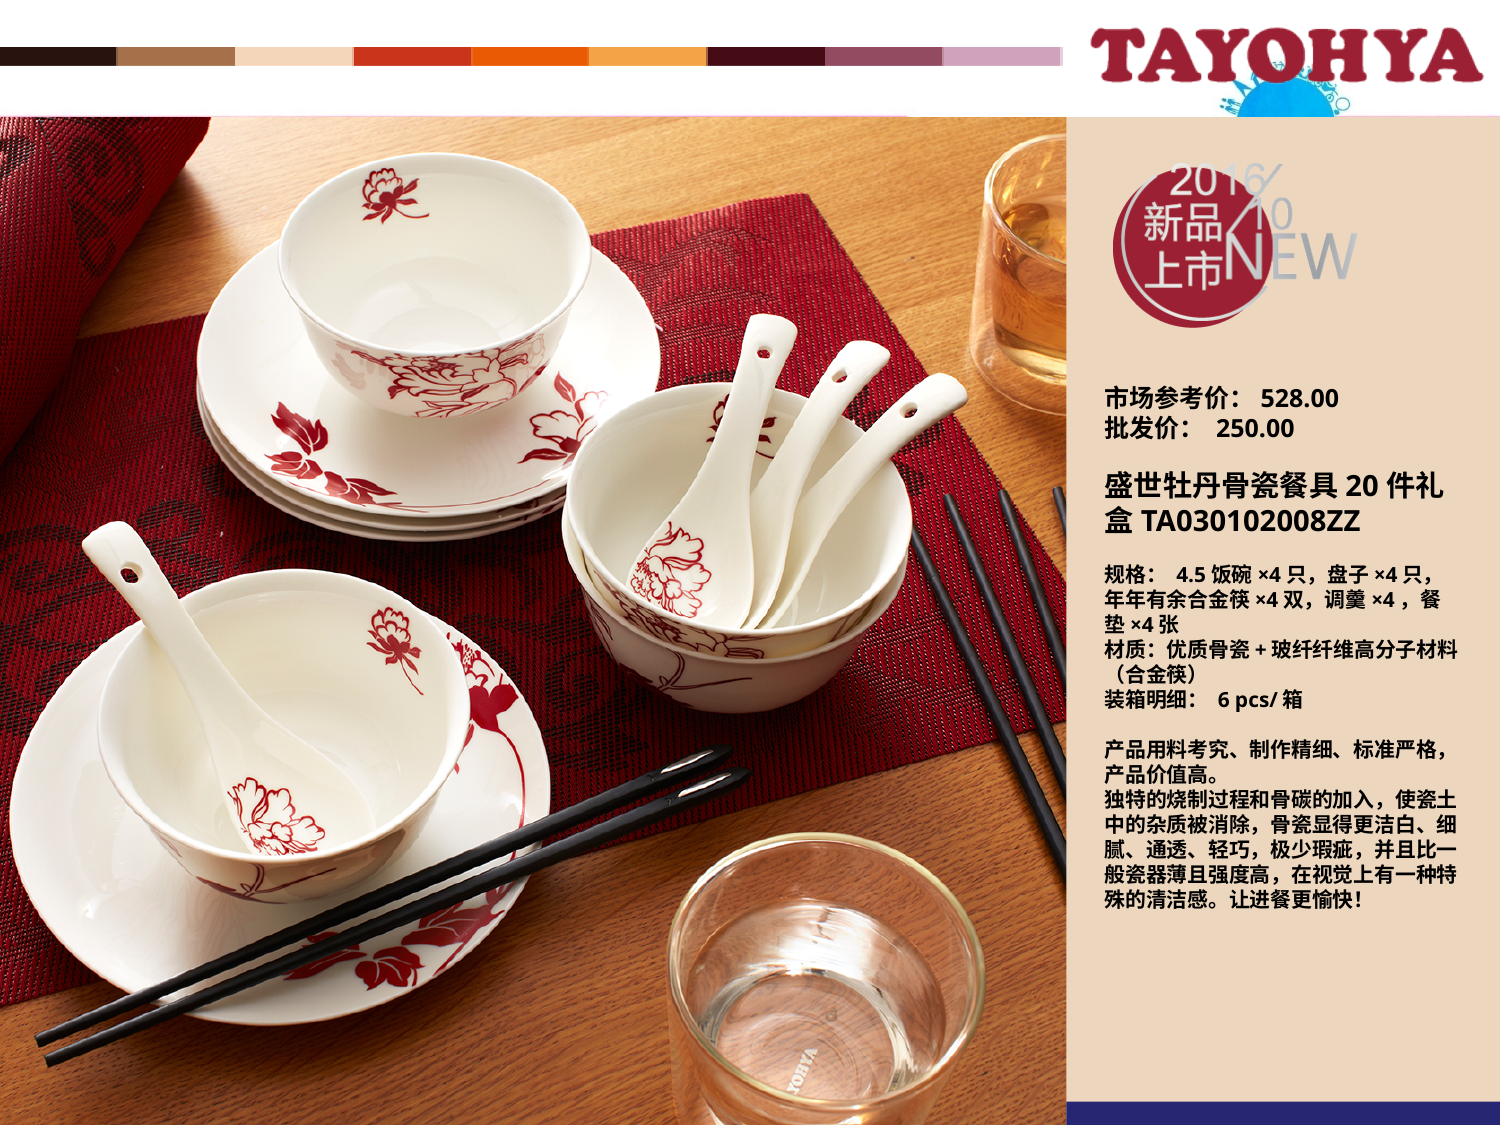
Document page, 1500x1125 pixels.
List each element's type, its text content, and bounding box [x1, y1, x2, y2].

text_box [1223, 115, 1500, 1099]
text_box [1229, 1099, 1500, 1125]
picture [0, 0, 1500, 1125]
text_box 市场参考价：528.00 批发价： 250.00 盛世牡丹骨瓷餐具20件礼盒TA030102008ZZ 规格： 4.5饭碗×4只，盘子×4只， 年年有余合金筷×4双，调羹×4，餐垫×4张 材质：优质骨瓷+玻纤纤维高分子材料（合金筷） 装箱明细： 6 pcs/箱 产品用料考究、制作精细、标准严格，产品价值高。 独特的烧制过程和骨碳的加入，使瓷土中的杂质被消除，骨瓷显得更洁白、细腻、通透、轻巧，极少瑕疵，并且比一般瓷器薄且强度高，在视觉上有一种特殊的清洁感。让进餐更愉快！ [1229, 374, 1477, 920]
